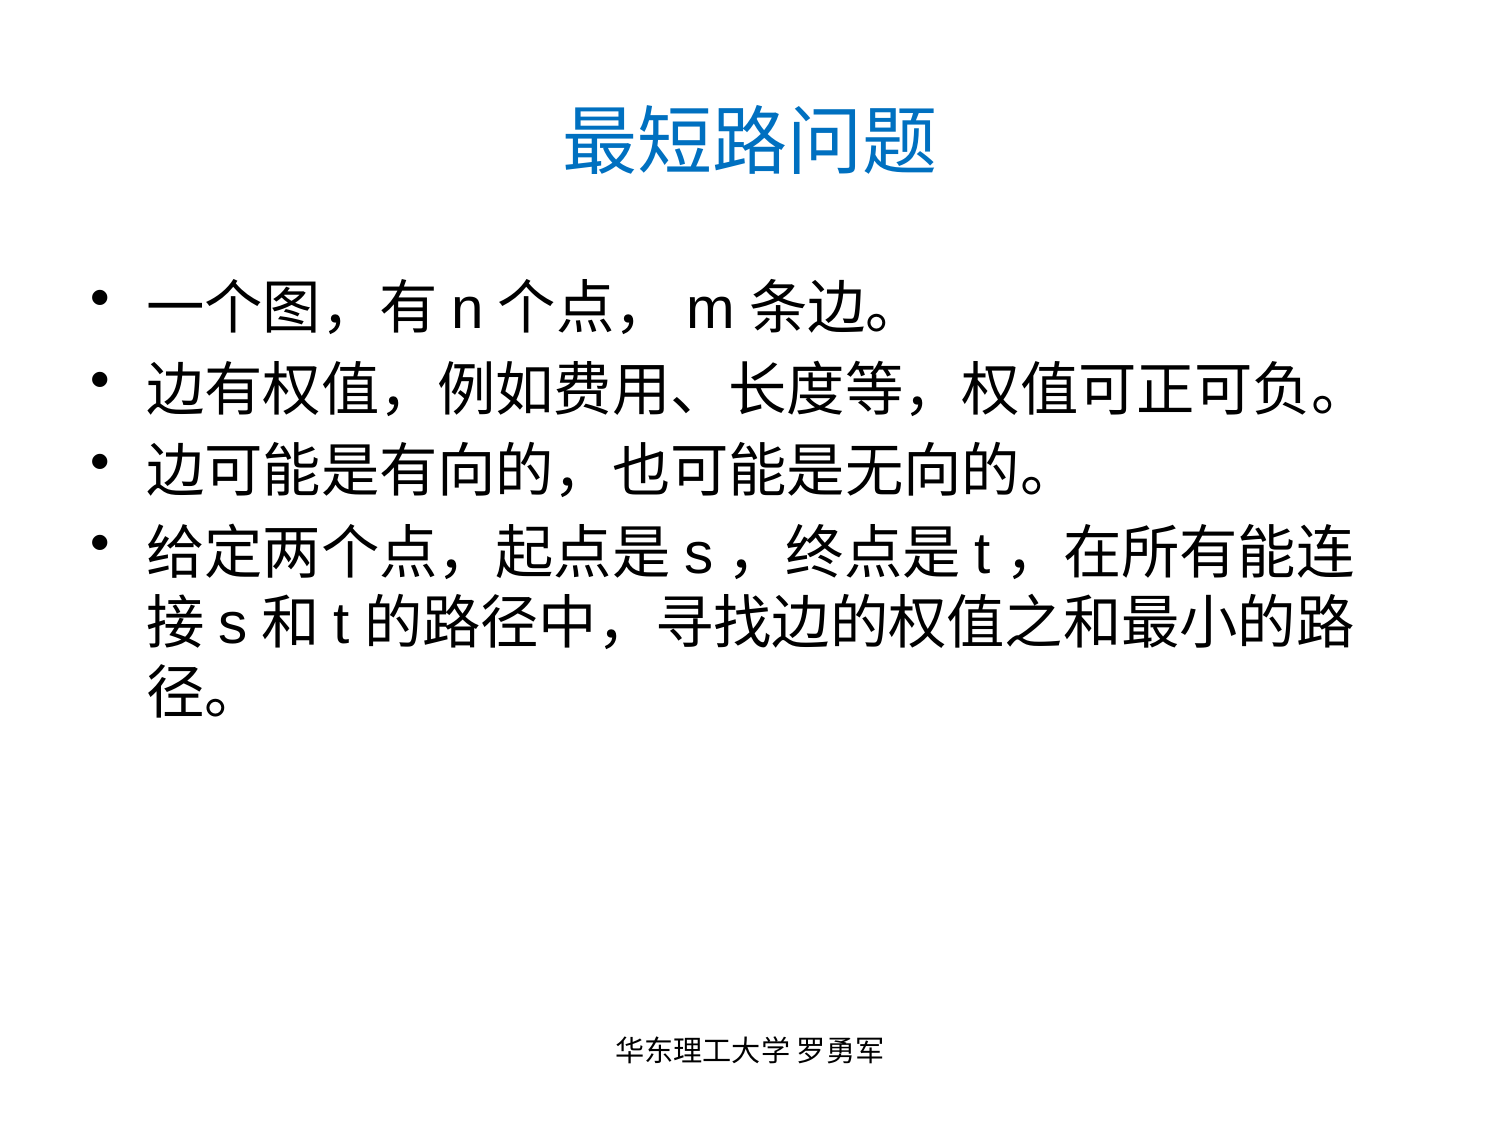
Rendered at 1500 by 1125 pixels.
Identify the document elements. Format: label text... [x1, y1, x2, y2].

footer 华东理工大学 罗勇军 [512, 1024, 988, 1103]
title 最短路问题 [75, 45, 1425, 233]
list 一个图，有n个点，m条边。 边有权值，例如费用、长度等，权值可正可负。 边可能是有向的，也可能是无向的。 给定两个点，起点是s，终点是t，在所有能连接s和t的路径中，寻找边的权值之和最小的路径。 [75, 262, 1425, 1005]
